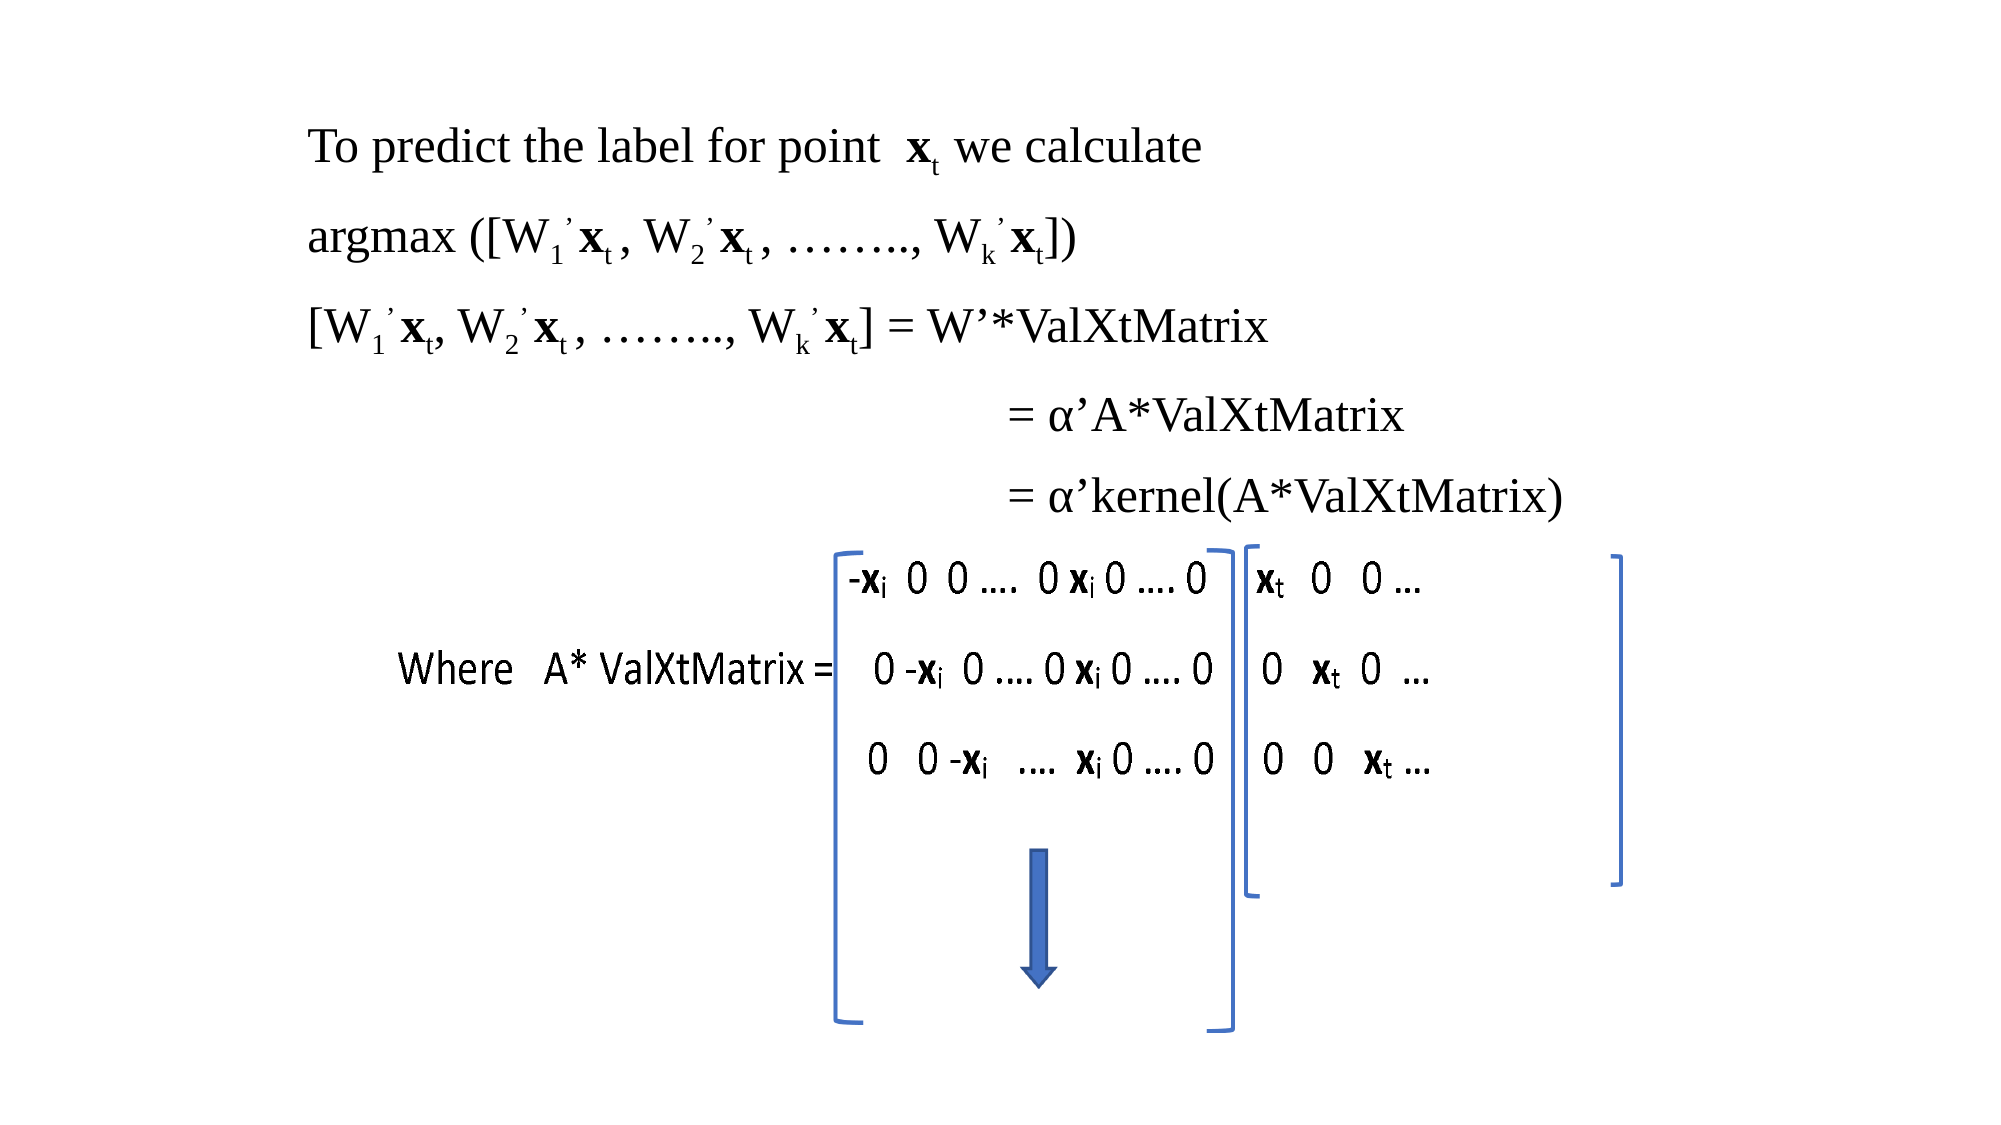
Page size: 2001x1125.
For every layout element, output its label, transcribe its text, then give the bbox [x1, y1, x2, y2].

picture [392, 542, 1632, 1033]
text_box To predict the label for point xt we calculate argmax ([W1’ xt , W2’ xt , …….., Wk’ xt]) [W1’ xt, W2’ xt , …….., Wk’ xt] = W’*ValXtMatrix = α’A*ValXtMatrix = α’kernel(A*ValXtMatrix) [292, 100, 1632, 530]
